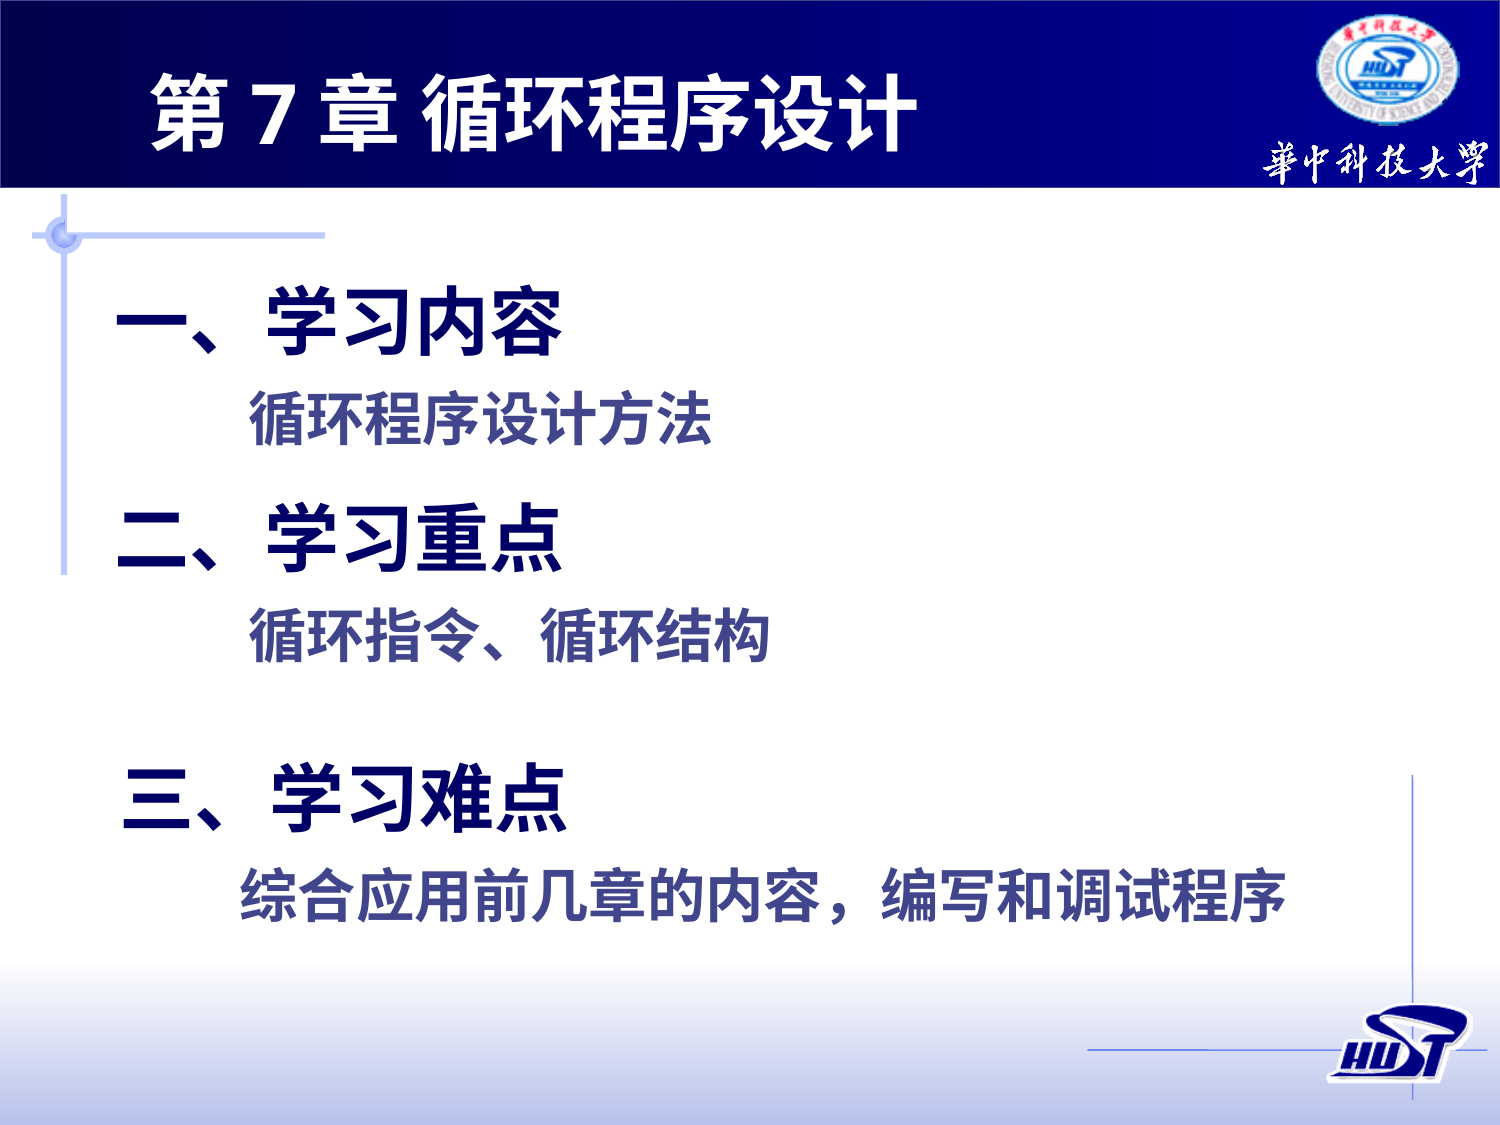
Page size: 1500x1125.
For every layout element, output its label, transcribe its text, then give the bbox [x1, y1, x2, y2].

text_box 第7章 循环程序设计 [132, 53, 935, 169]
picture [1316, 14, 1460, 126]
text_box 一、学习内容 循环程序设计方法 [100, 267, 1341, 460]
text_box 二、学习重点 循环指令、循环结构 [100, 483, 1270, 677]
picture [1262, 140, 1488, 185]
text_box 三、学习难点 综合应用前几章的内容，编写和调试程序 [104, 743, 1341, 936]
